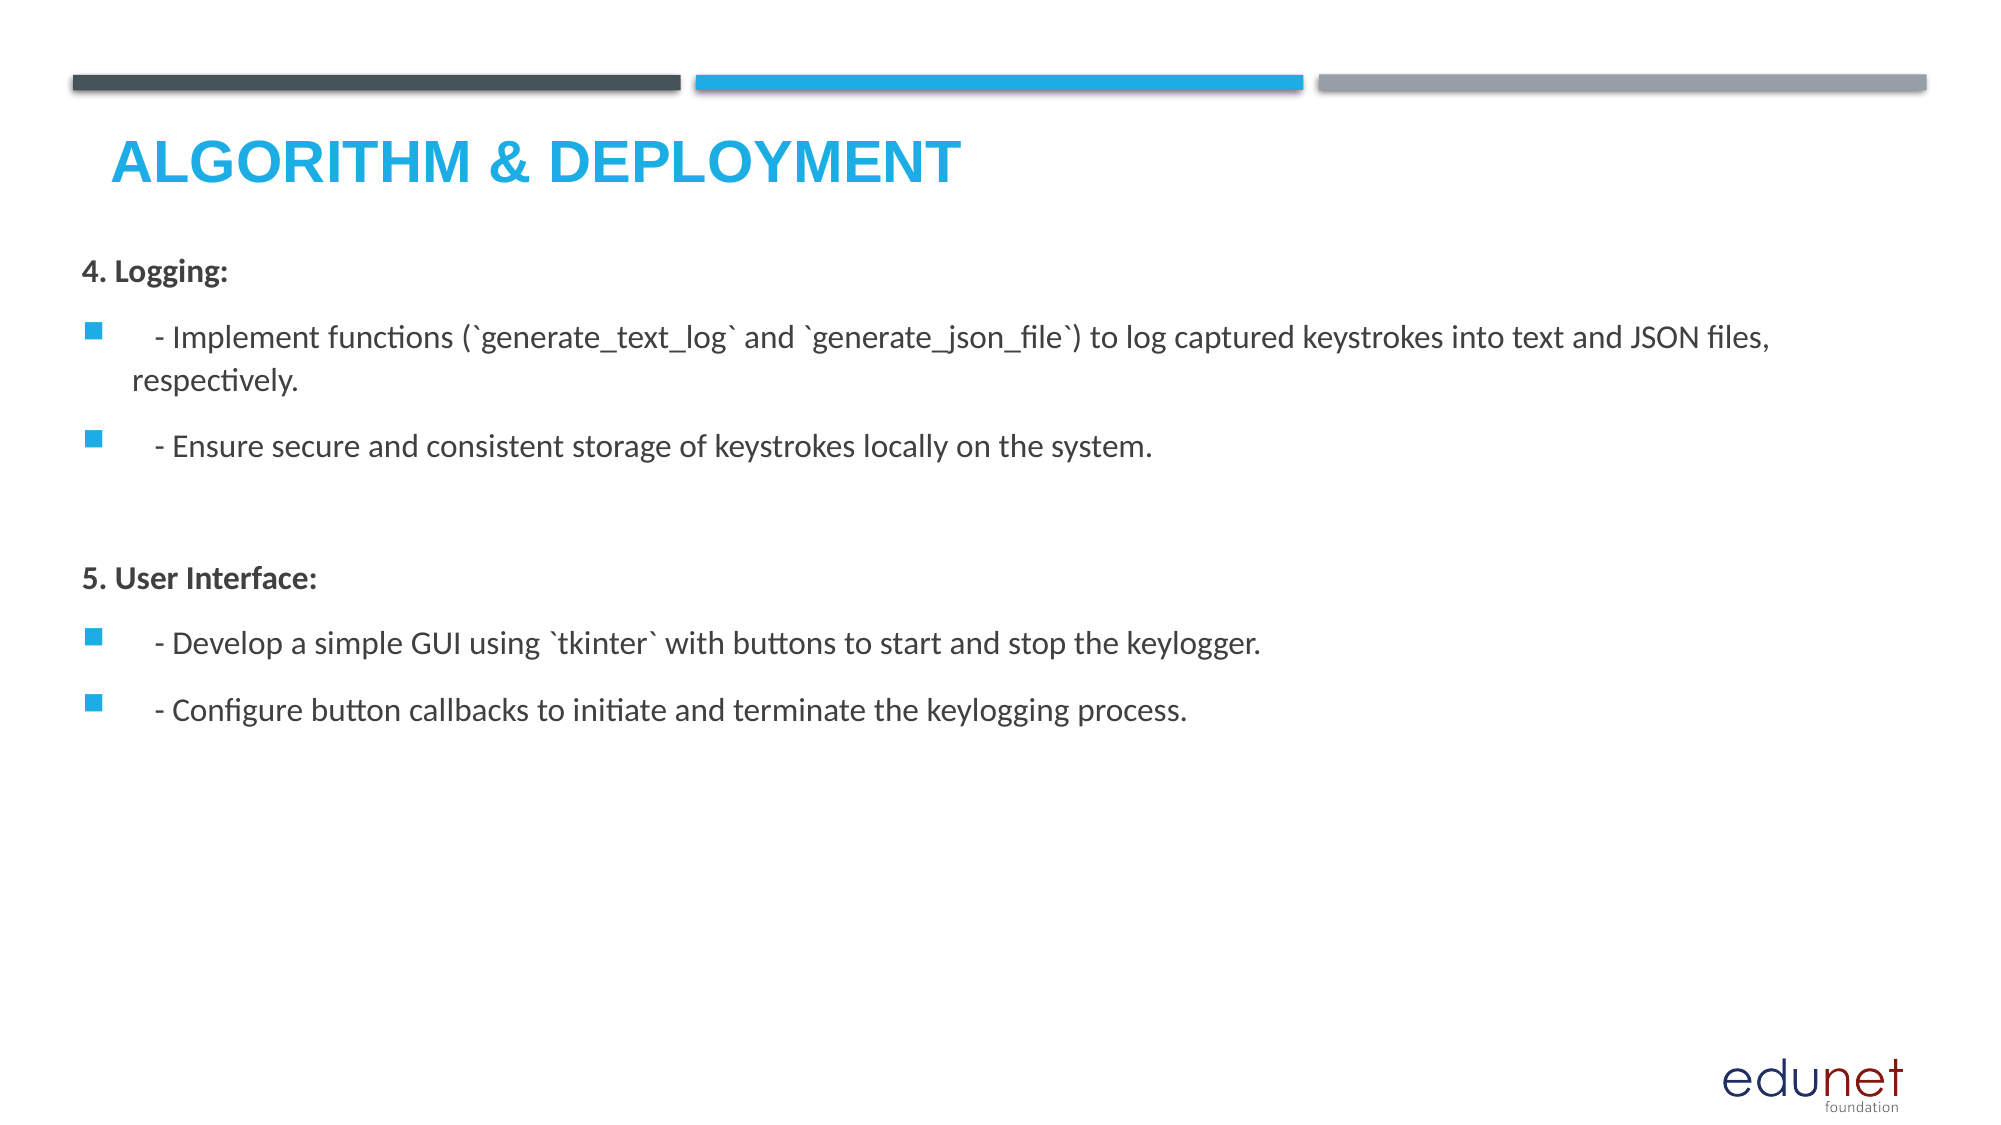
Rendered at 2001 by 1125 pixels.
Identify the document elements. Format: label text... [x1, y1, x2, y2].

picture [1719, 1056, 1905, 1116]
list 4. Logging: - Implement functions (`generate_text_log` and `generate_json_file`) to log captured keystrokes into text and JSON files, respectively. - Ensure secure and consistent storage of keystrokes locally on the system. 5. User Interface: - Develop a simple GUI using `tkinter` with buttons to start and stop the keylogger. - Configure button callbacks to initiate and terminate the keylogging process. [66, 136, 1877, 904]
title Algorithm & Deployment [95, 115, 1905, 203]
